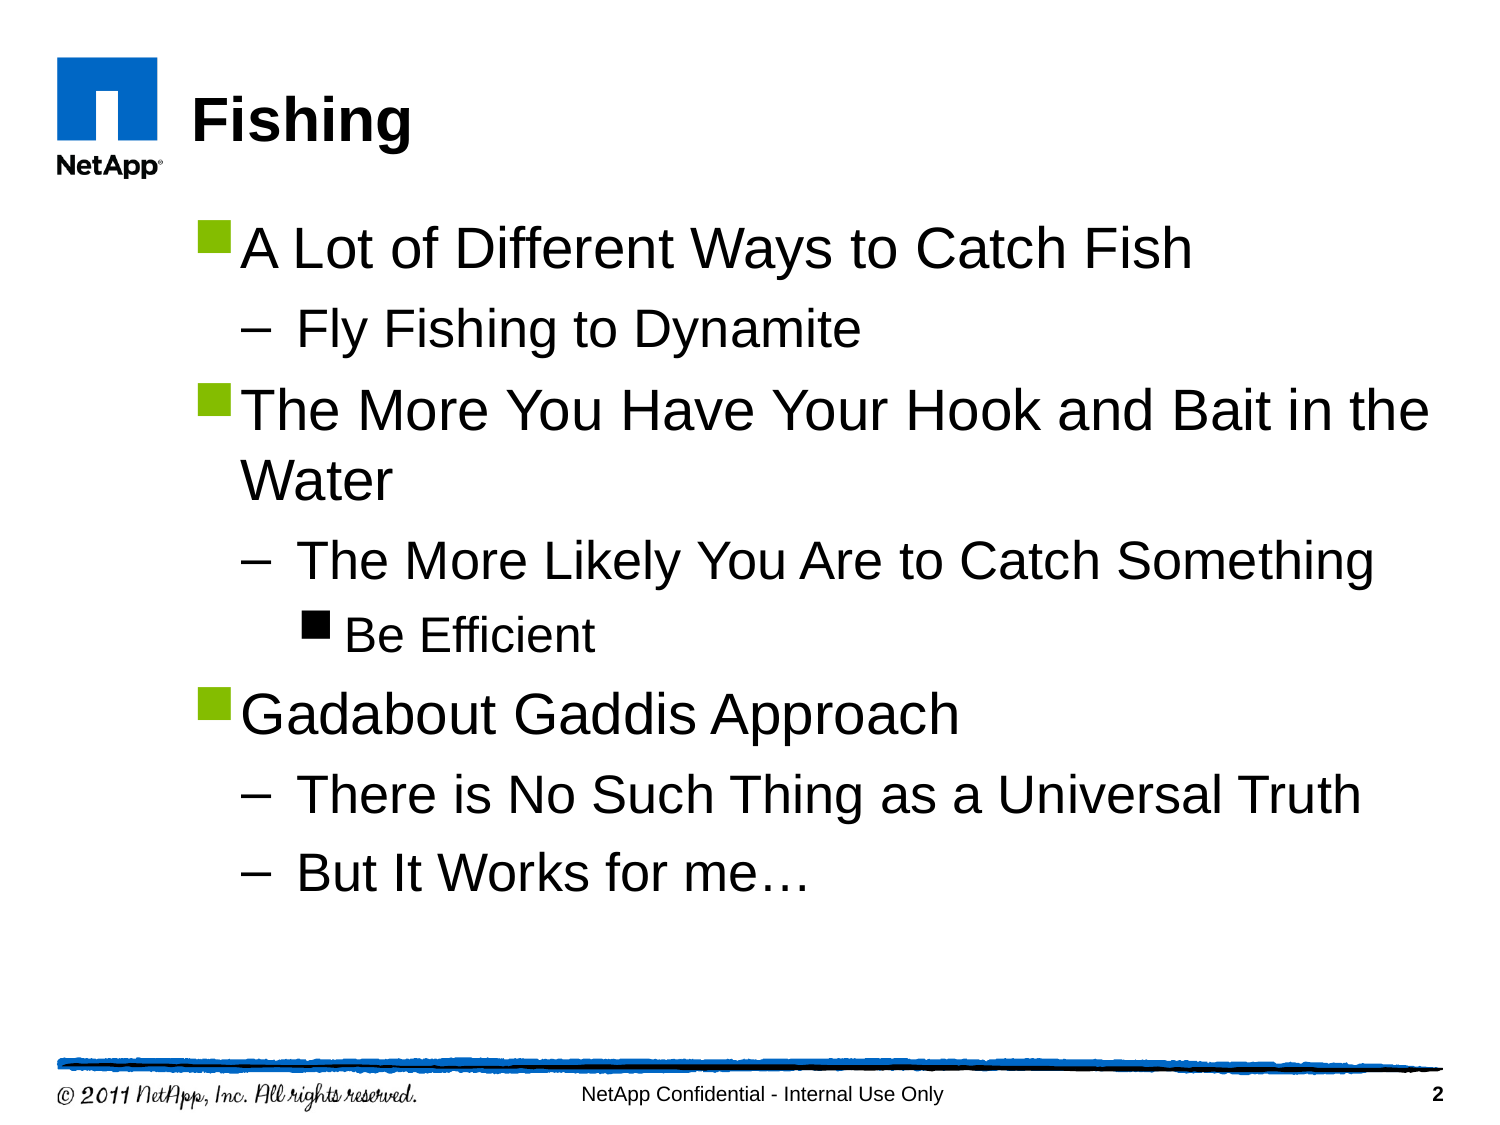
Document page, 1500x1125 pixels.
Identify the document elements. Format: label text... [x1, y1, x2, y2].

list A Lot of Different Ways to Catch Fish Fly Fishing to Dynamite The More You Have Your Hook and Bait in the Water The More Likely You Are to Catch Something Be Efficient Gadabout Gaddis Approach There is No Such Thing as a Universal Truth But It Works for me… [191, 209, 1440, 1038]
picture [55, 54, 164, 181]
title Fishing [191, 57, 1441, 176]
slide_number 2 [1346, 1072, 1460, 1111]
footer NetApp Confidential - Internal Use Only [463, 1073, 1063, 1112]
picture [53, 1074, 434, 1113]
